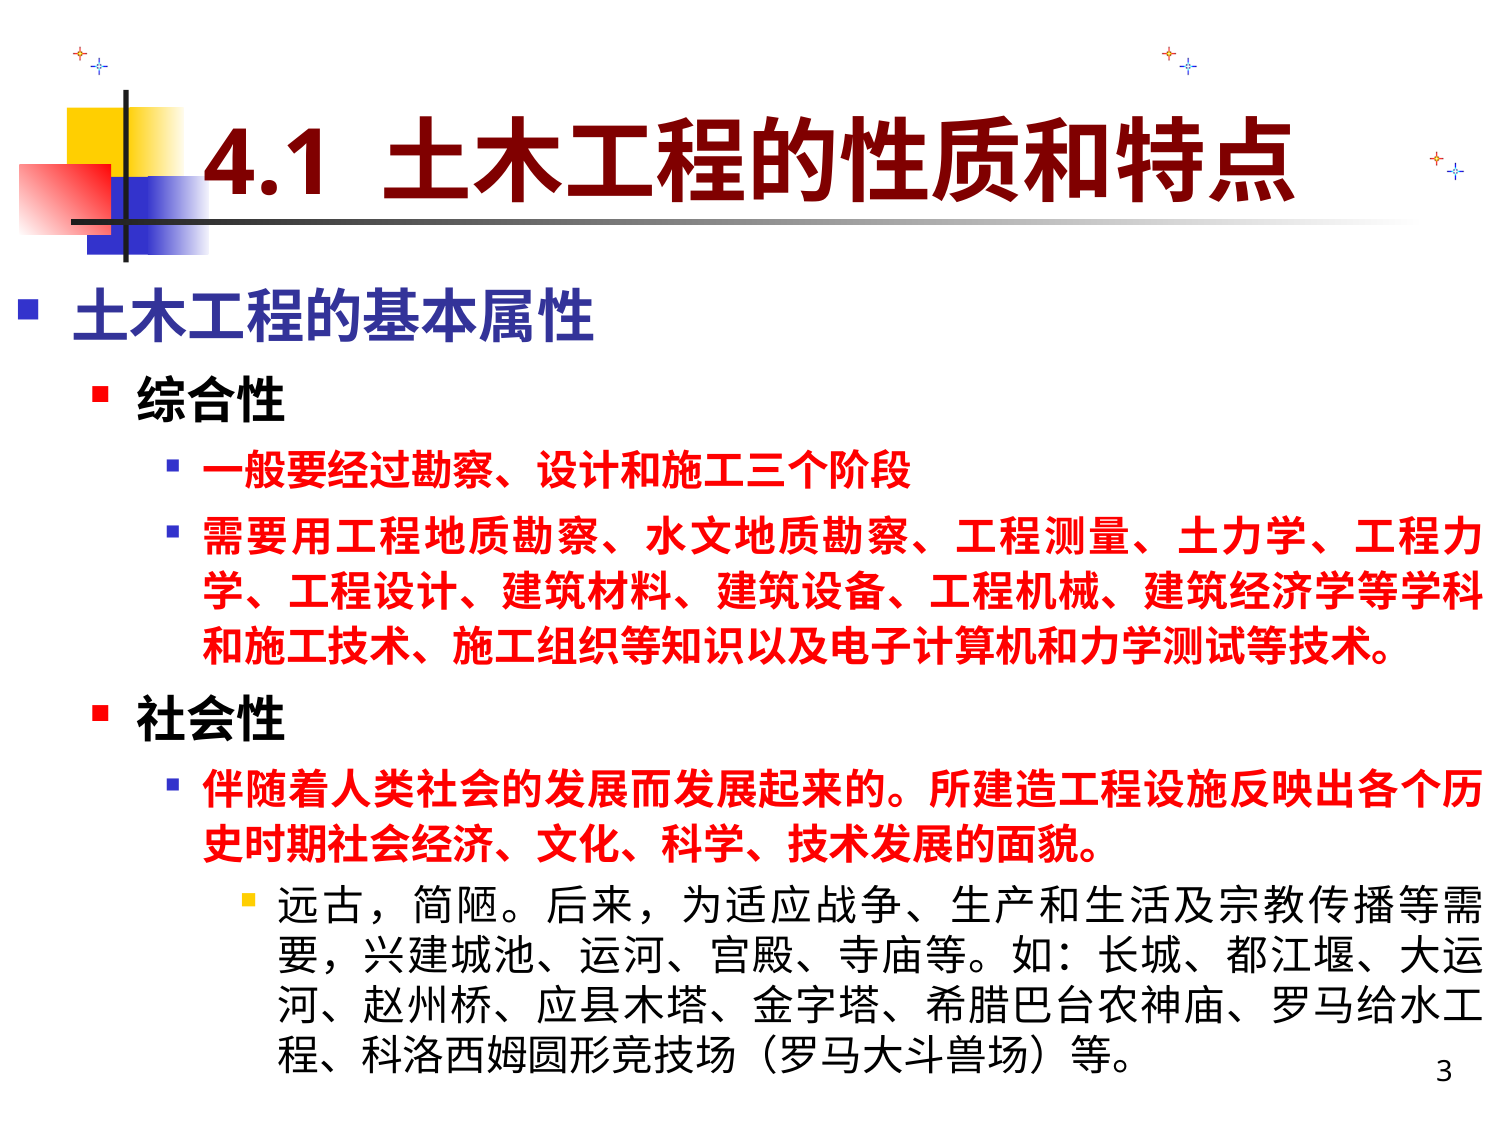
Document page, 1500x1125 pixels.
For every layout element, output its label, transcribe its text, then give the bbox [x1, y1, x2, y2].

picture [62, 42, 113, 93]
slide_number 3 [1154, 1023, 1468, 1100]
title 4.1 土木工程的性质和特点 [188, 0, 1468, 220]
list 土木工程的基本属性 综合性 一般要经过勘察、设计和施工三个阶段 需要用工程地质勘察、水文地质勘察、工程测量、土力学、工程力学、工程设计、建筑材料、建筑设备、工程机械、建筑经济学等学科和施工技术、施工组织等知识以及电子计算机和力学测试等技术。 社会性 伴随着人类社会的发展而发展起来的。所建造工程设施反映出各个历史时期社会经济、文化、科学、技术发展的面貌。 远古，简陋。后来，为适应战争、生产和生活及宗教传播等需要，兴建城池、运河、宫殿、寺庙等。如：长城、都江堰、大运河、赵州桥、应县木塔、金字塔、希腊巴台农神庙、罗马给水工程、科洛西姆圆形竞技场（罗马大斗兽场）等。 [0, 264, 1500, 1059]
